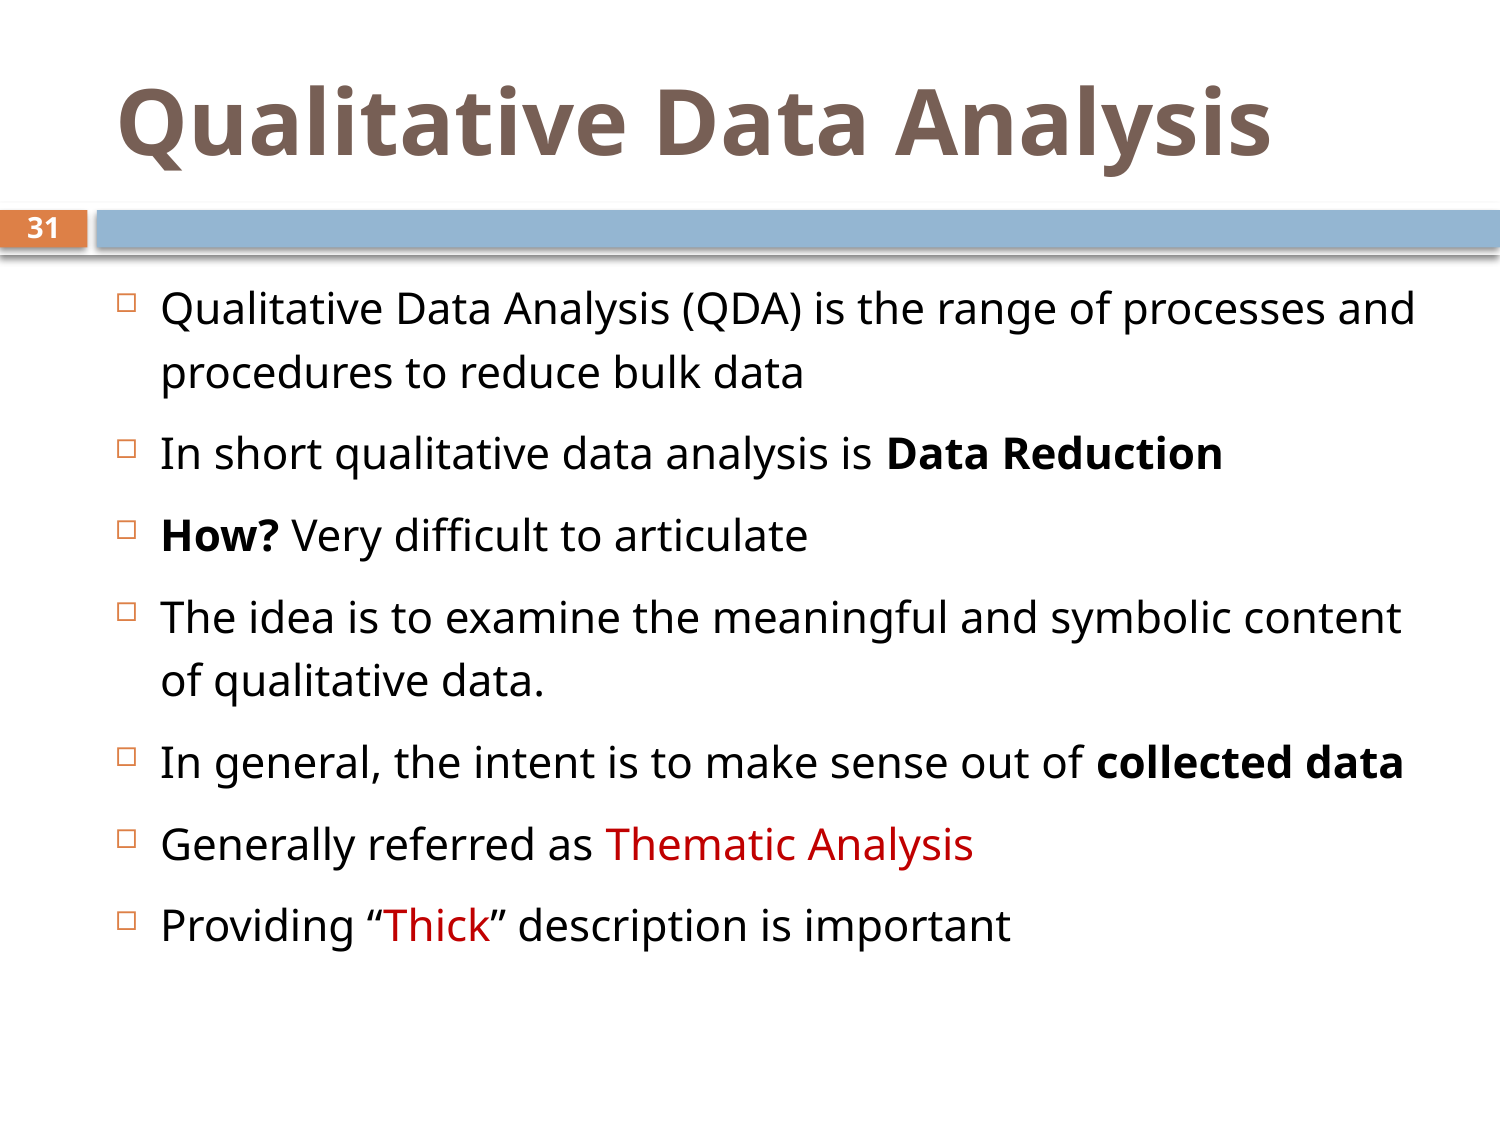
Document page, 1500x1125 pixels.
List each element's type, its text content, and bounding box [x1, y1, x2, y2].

list Qualitative Data Analysis (QDA) is the range of processes and procedures to reduce bulk data In short qualitative data analysis is Data Reduction How? Very difficult to articulate The idea is to examine the meaningful and symbolic content of qualitative data. In general, the intent is to make sense out of collected data Generally referred as Thematic Analysis Providing “Thick” description is important [100, 262, 1438, 1000]
title Qualitative Data Analysis [100, 37, 1438, 200]
slide_number 31 [0, 208, 88, 249]
